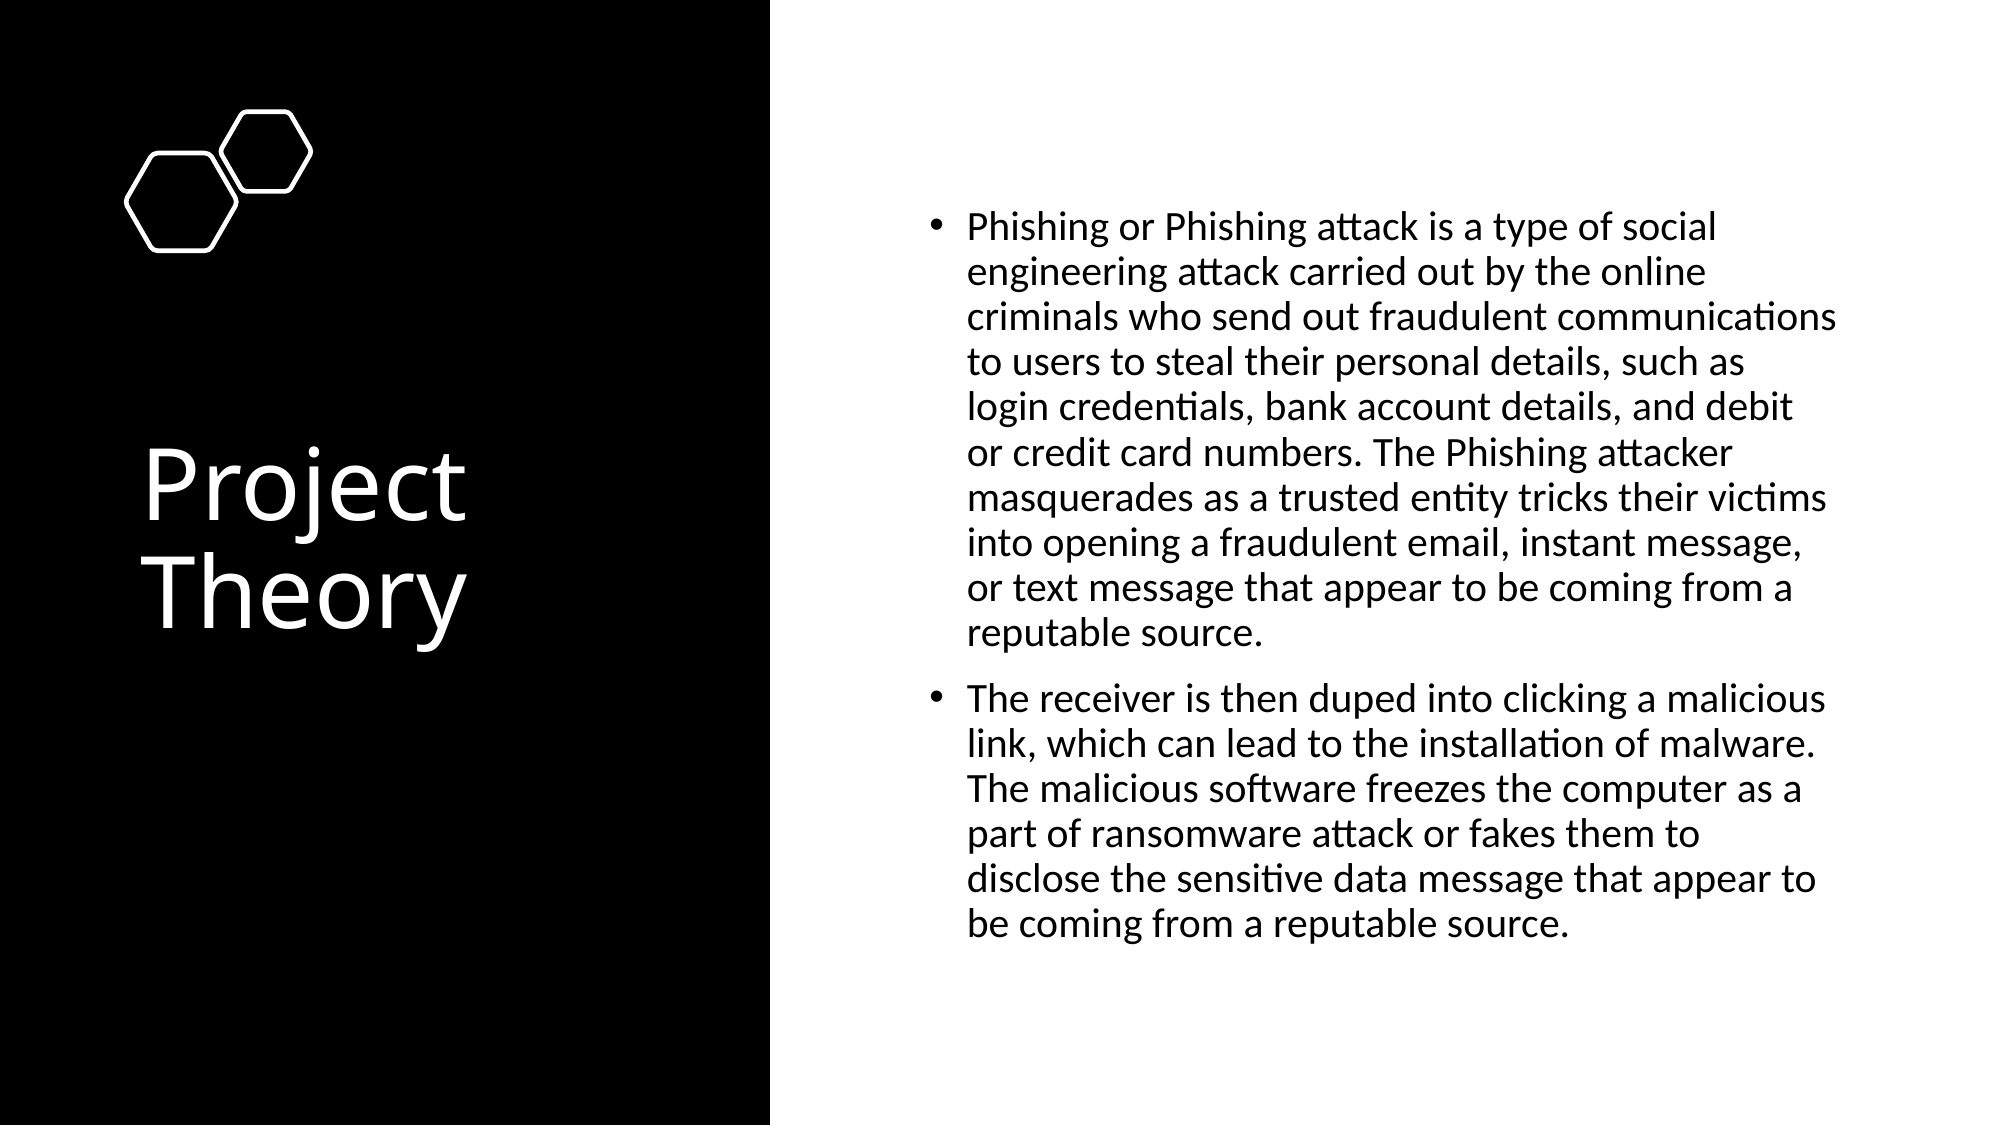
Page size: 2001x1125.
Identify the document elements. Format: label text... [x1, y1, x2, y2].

text_box [0, 0, 771, 1125]
list Phishing or Phishing attack is a type of social engineering attack carried out by the online criminals who send out fraudulent communications to users to steal their personal details, such as login credentials, bank account details, and debit or credit card numbers. The Phishing attacker masquerades as a trusted entity tricks their victims into opening a fraudulent email, instant message, or text message that appear to be coming from a reputable source. The receiver is then duped into clicking a malicious link, which can lead to the installation of malware. The malicious software freezes the computer as a part of ransomware attack or fakes them to disclose the sensitive data message that appear to be coming from a reputable source. [914, 191, 1853, 1026]
title Project Theory [125, 191, 714, 894]
text_box [771, 0, 2000, 1125]
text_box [125, 111, 311, 251]
